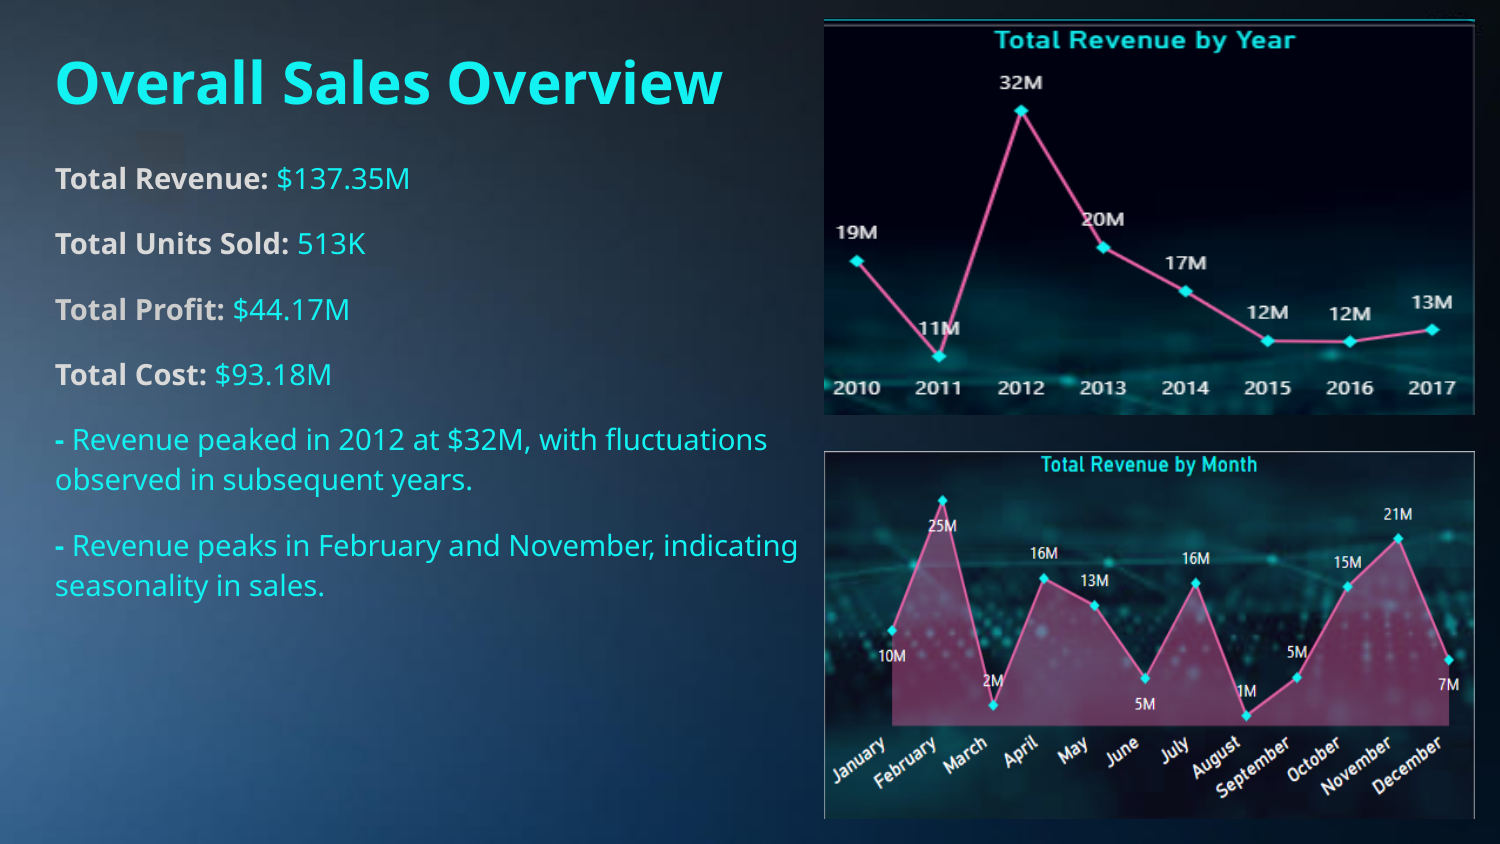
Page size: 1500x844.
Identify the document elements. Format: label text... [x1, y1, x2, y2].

picture [0, 0, 1500, 844]
title Overall Sales Overview [39, 30, 819, 139]
list Total Revenue: $137.35M Total Units Sold: 513K Total Profit: $44.17M Total Cost: $93.18M - Revenue peaked in 2012 at $32M, with fluctuations observed in subsequent years. - Revenue peaks in February and November, indicating seasonality in sales. [39, 139, 855, 819]
